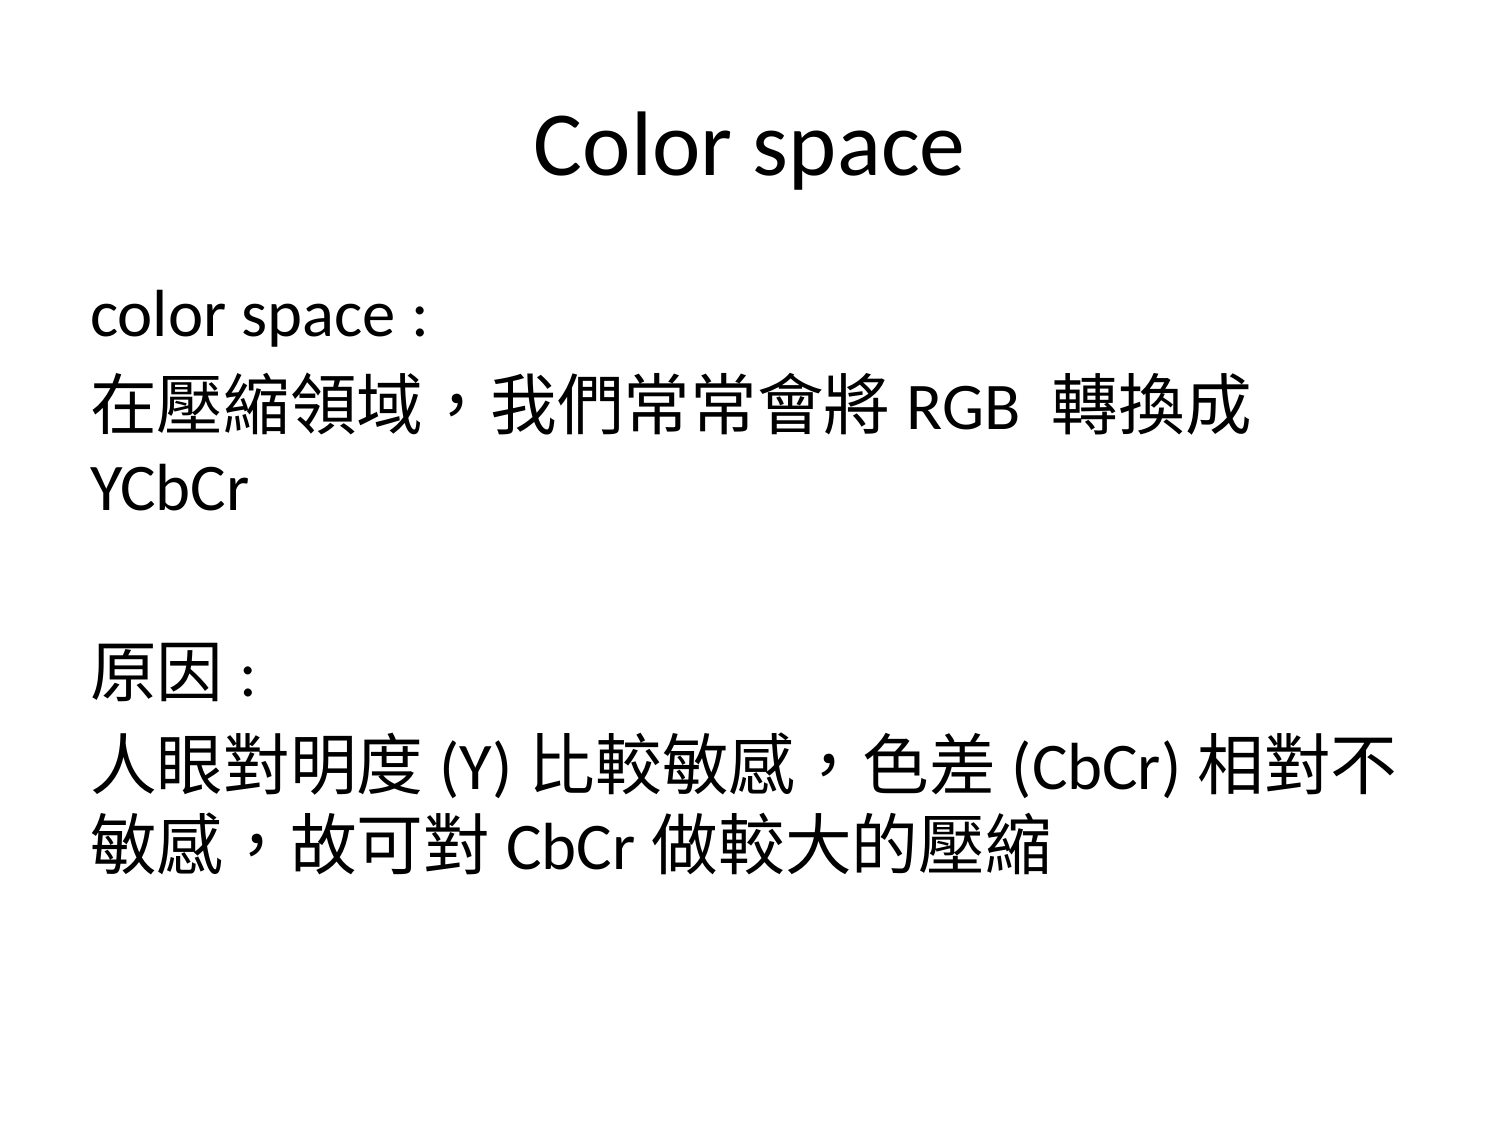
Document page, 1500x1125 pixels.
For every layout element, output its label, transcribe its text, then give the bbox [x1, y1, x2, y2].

list color space : 在壓縮領域，我們常常會將RGB 轉換成 YCbCr 原因: 人眼對明度(Y)比較敏感，色差(CbCr)相對不敏感，故可對CbCr做較大的壓縮 [75, 262, 1425, 1005]
title Color space [75, 45, 1425, 233]
